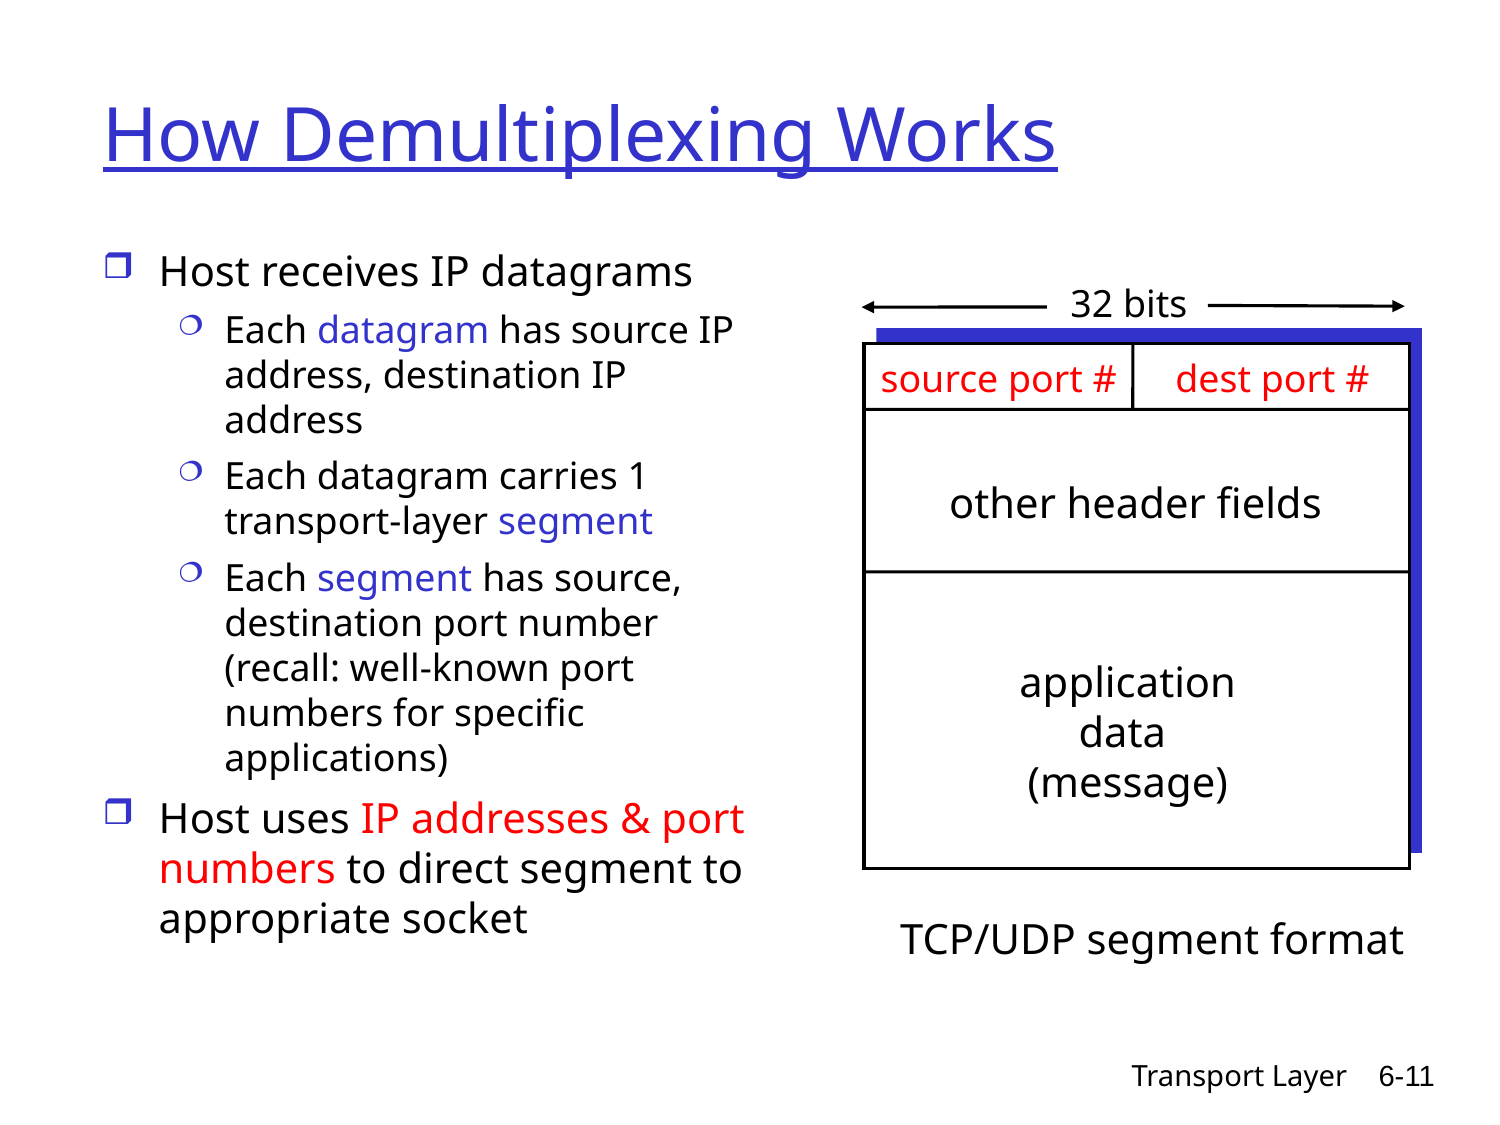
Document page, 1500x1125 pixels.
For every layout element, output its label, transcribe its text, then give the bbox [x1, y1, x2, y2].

text_box application data (message) [1004, 648, 1251, 813]
title How Demultiplexing Works [87, 37, 1363, 225]
text_box 32 bits [1055, 273, 1203, 333]
text_box [863, 343, 1410, 869]
text_box dest port # [1160, 347, 1385, 408]
text_box TCP/UDP segment format [885, 905, 1420, 970]
text_box other header fields [934, 469, 1337, 534]
list Host receives IP datagrams Each datagram has source IP address, destination IP address Each datagram carries 1 transport-layer segment Each segment has source, destination port number (recall: well-known port numbers for specific applications) Host uses IP addresses & port numbers to direct segment to appropriate socket [87, 237, 788, 696]
text_box [1207, 299, 1405, 313]
text_box [876, 328, 1422, 853]
footer Transport Layer [887, 1049, 1338, 1125]
text_box source port # [865, 347, 1132, 408]
text_box [861, 300, 1047, 314]
slide_number 6-11 [1338, 1049, 1451, 1125]
